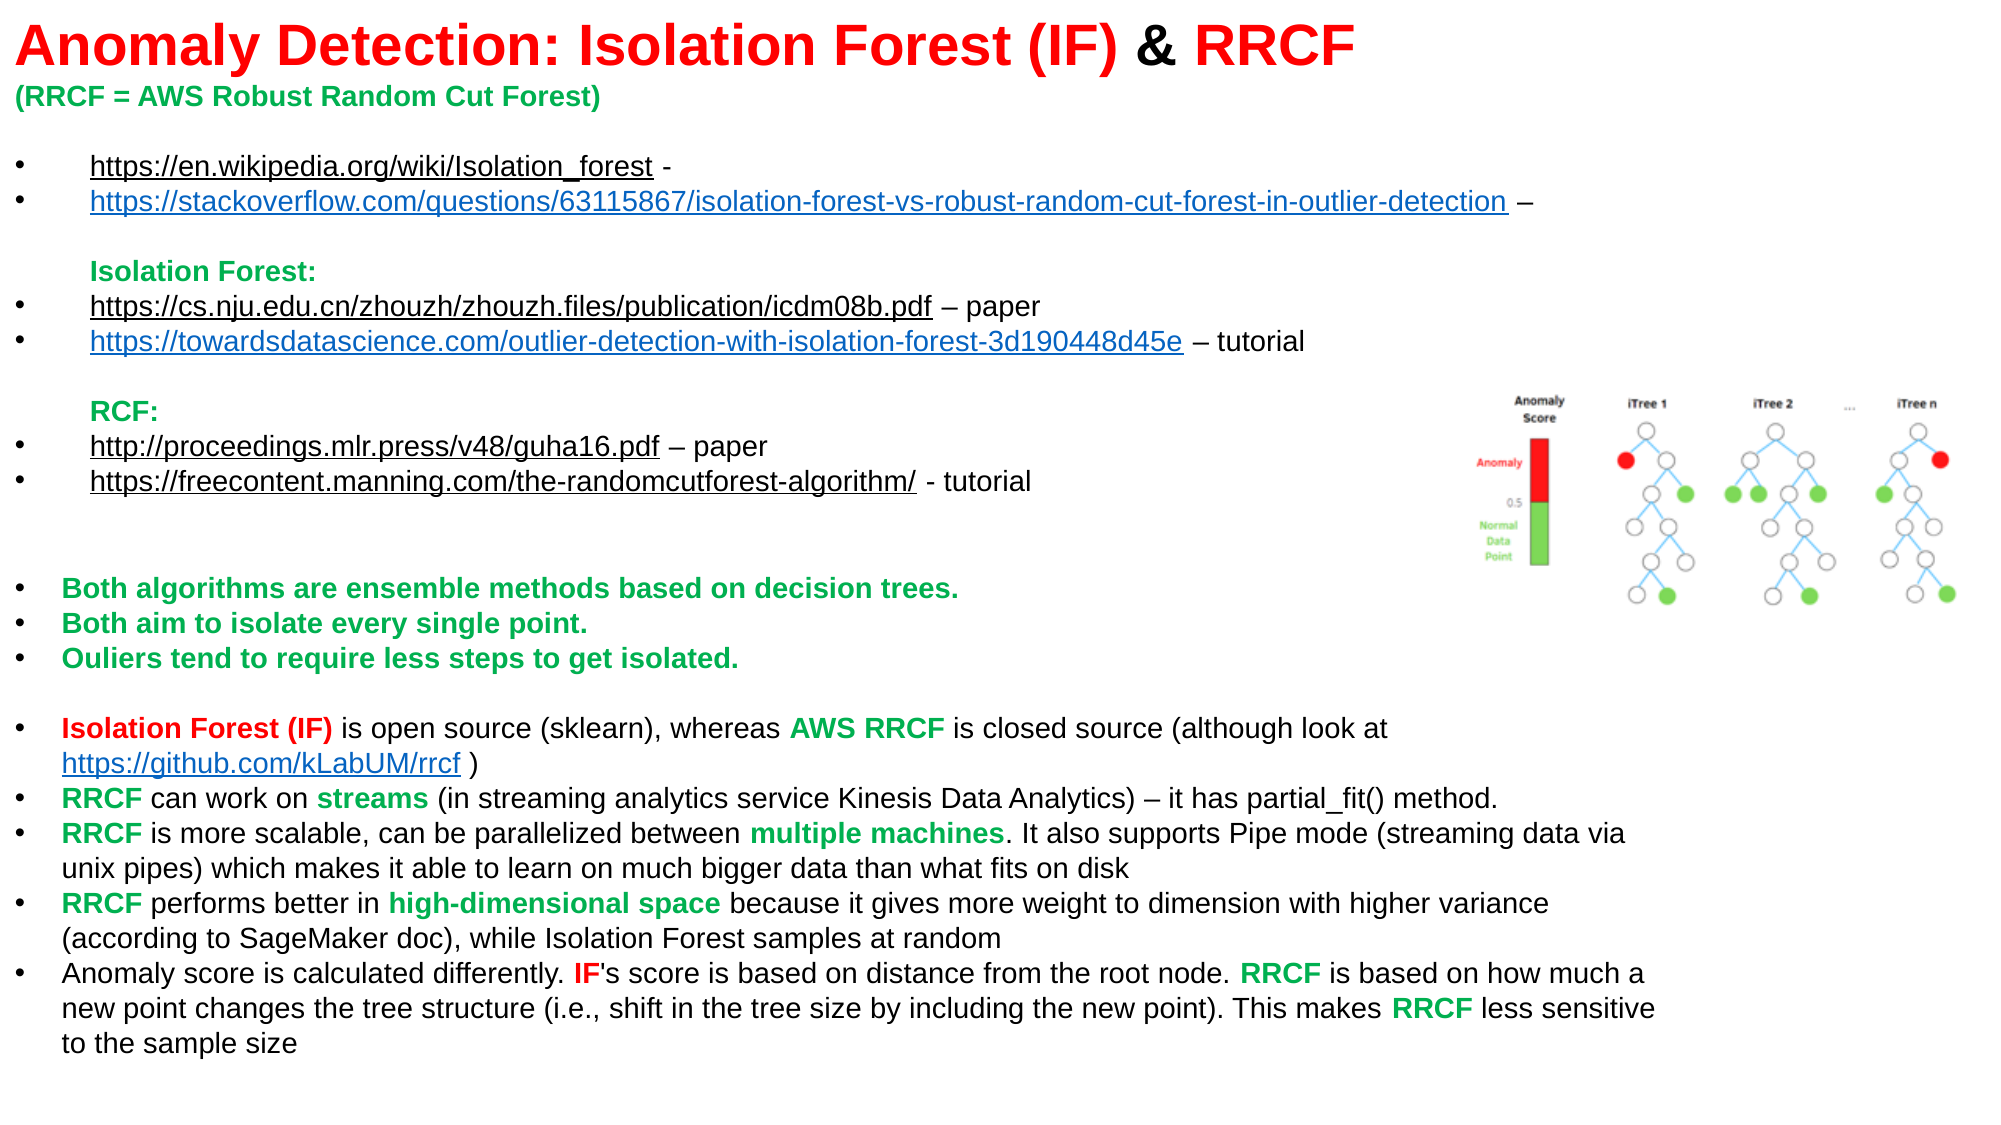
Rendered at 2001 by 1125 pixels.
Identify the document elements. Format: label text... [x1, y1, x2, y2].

picture [1473, 390, 1960, 611]
text_box Both algorithms are ensemble methods based on decision trees. Both aim to isolate every single point. Ouliers tend to require less steps to get isolated. Isolation Forest (IF) is open source (sklearn), whereas AWS RRCF is closed source (although look at https://github.com/kLabUM/rrcf ) RRCF can work on streams (in streaming analytics service Kinesis Data Analytics) – it has partial_fit() method. RRCF is more scalable, can be parallelized between multiple machines. It also supports Pipe mode (streaming data via unix pipes) which makes it able to learn on much bigger data than what fits on disk RRCF performs better in high-dimensional space because it gives more weight to dimension with higher variance (according to SageMaker doc), while Isolation Forest samples at random Anomaly score is calculated differently. IF's score is based on distance from the root node. RRCF is based on how much a new point changes the tree structure (i.e., shift in the tree size by including the new point). This makes RRCF less sensitive to the sample size [0, 562, 1689, 1067]
text_box Anomaly Detection: Isolation Forest (IF) & RRCF (RRCF = AWS Robust Random Cut Forest) https://en.wikipedia.org/wiki/Isolation_forest - https://stackoverflow.com/questions/63115867/isolation-forest-vs-robust-random-cut-forest-in-outlier-detection – Isolation Forest: https://cs.nju.edu.cn/zhouzh/zhouzh.files/publication/icdm08b.pdf – paper https://towardsdatascience.com/outlier-detection-with-isolation-forest-3d190448d45e – tutorial RCF: http://proceedings.mlr.press/v48/guha16.pdf – paper https://freecontent.manning.com/the-randomcutforest-algorithm/ - tutorial [0, 0, 1586, 540]
